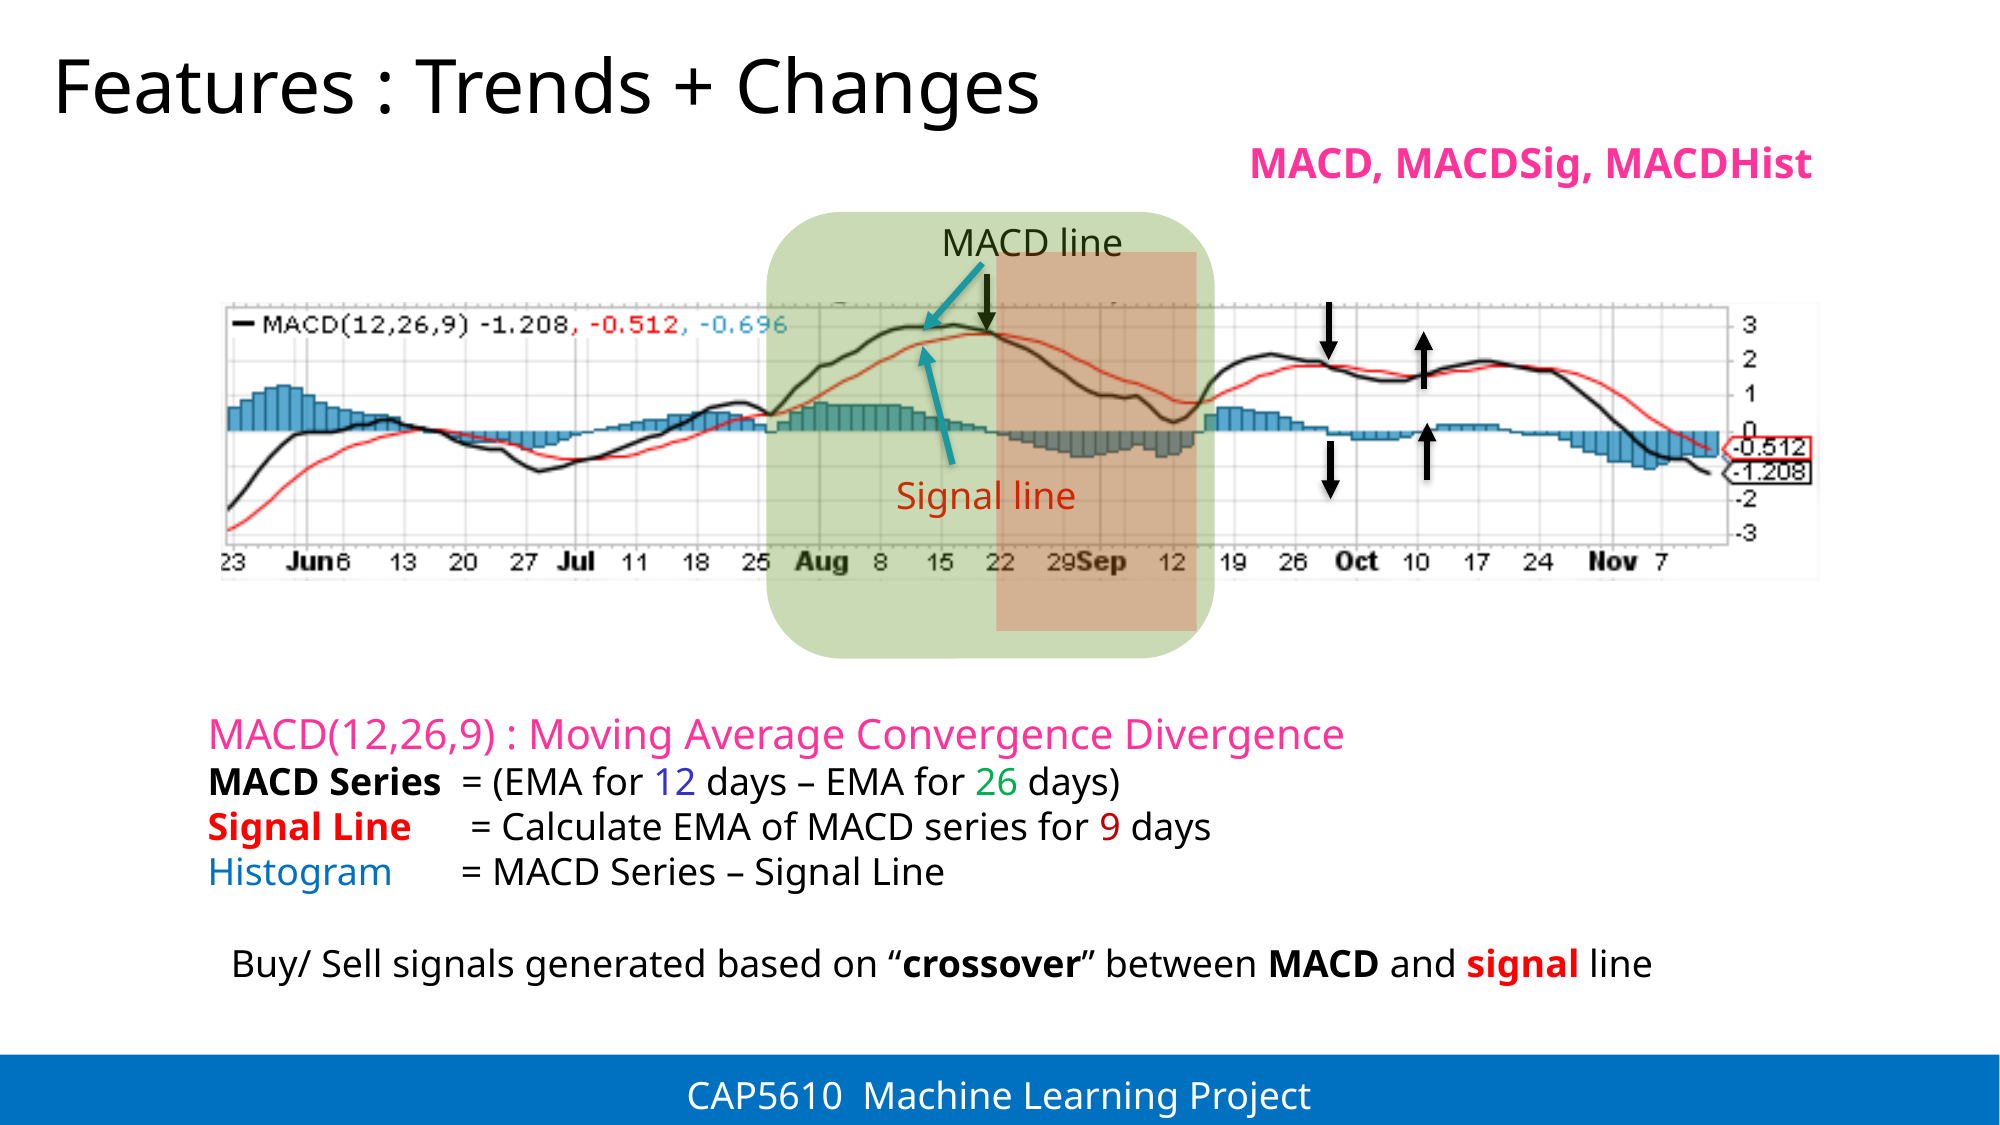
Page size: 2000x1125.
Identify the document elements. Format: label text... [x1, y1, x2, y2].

picture [1215, 302, 1820, 581]
text_box Buy/ Sell signals generated based on “crossover” between MACD and signal line [216, 932, 1669, 993]
title Features : Trends + Changes [52, 47, 1948, 131]
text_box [766, 211, 1215, 659]
text_box MACD(12,26,9) : Moving Average Convergence Divergence MACD Series = (EMA for 12 days – EMA for 26 days) Signal Line = Calculate EMA of MACD series for 9 days Histogram = MACD Series – Signal Line [192, 700, 1372, 900]
picture [220, 302, 766, 581]
